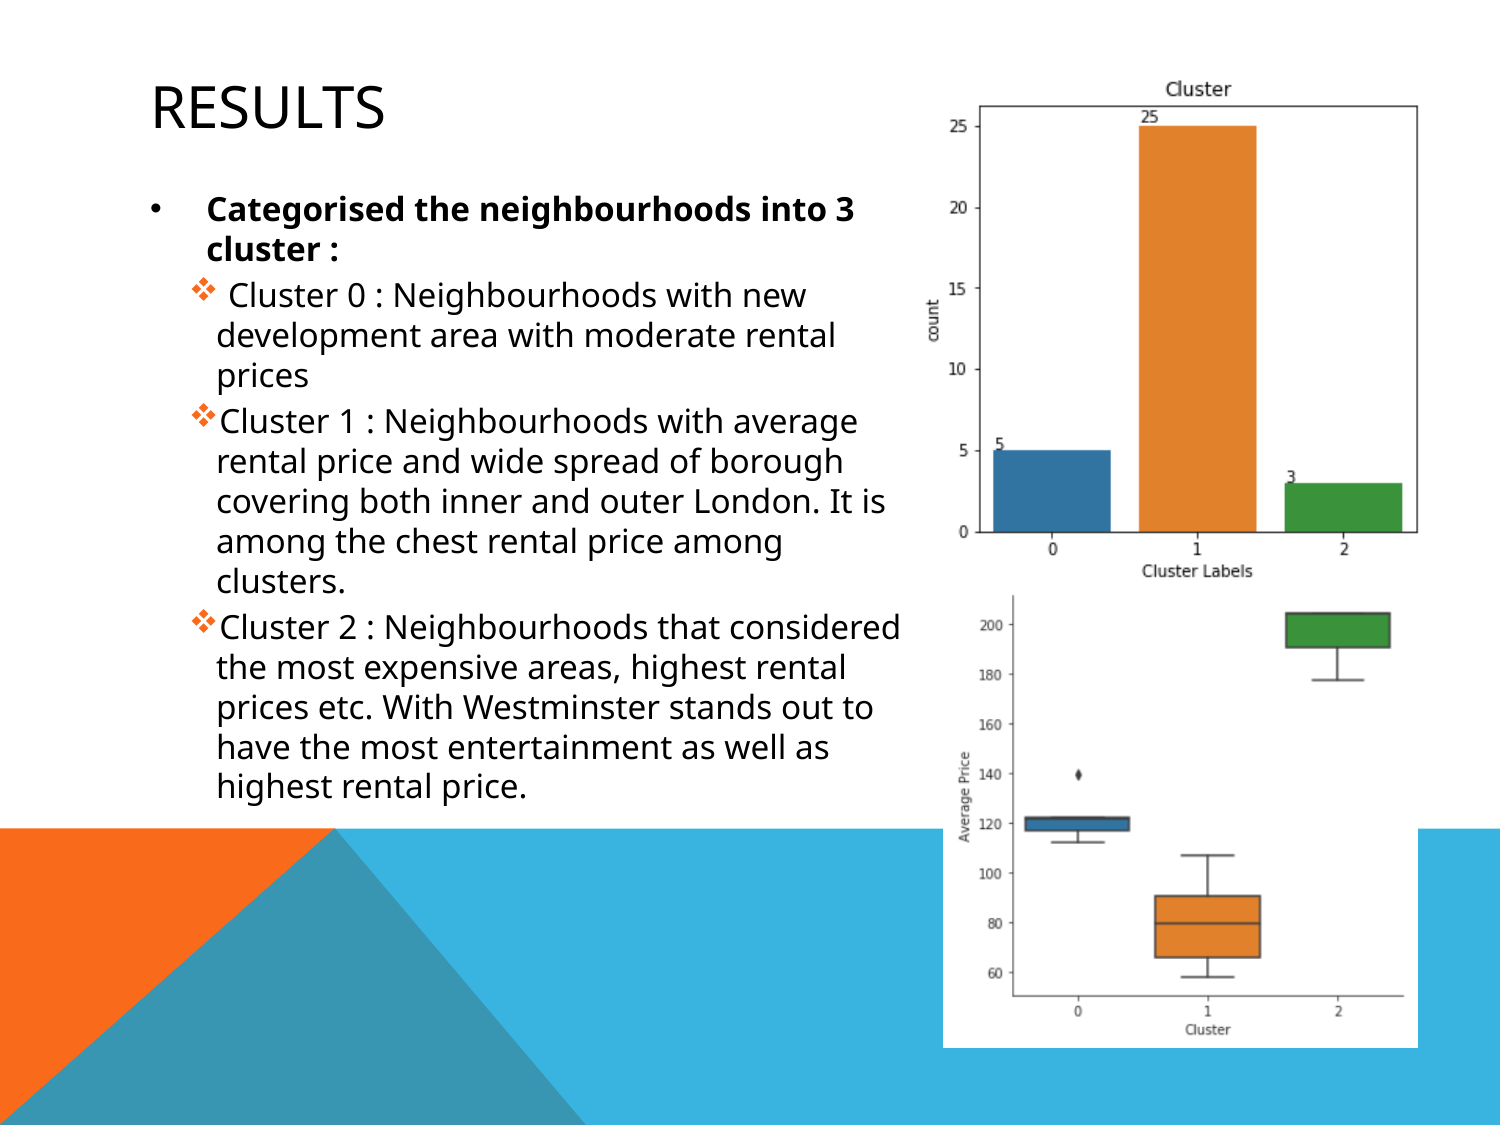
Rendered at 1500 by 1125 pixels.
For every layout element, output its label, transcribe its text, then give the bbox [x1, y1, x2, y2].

list Categorised the neighbourhoods into 3 cluster : Cluster 0 : Neighbourhoods with new development area with moderate rental prices Cluster 1 : Neighbourhoods with average rental price and wide spread of borough covering both inner and outer London. It is among the chest rental price among clusters. Cluster 2 : Neighbourhoods that considered the most expensive areas, highest rental prices etc. With Westminster stands out to have the most entertainment as well as highest rental price. [135, 180, 924, 768]
picture [923, 76, 1437, 1049]
title Results [135, 60, 1369, 150]
